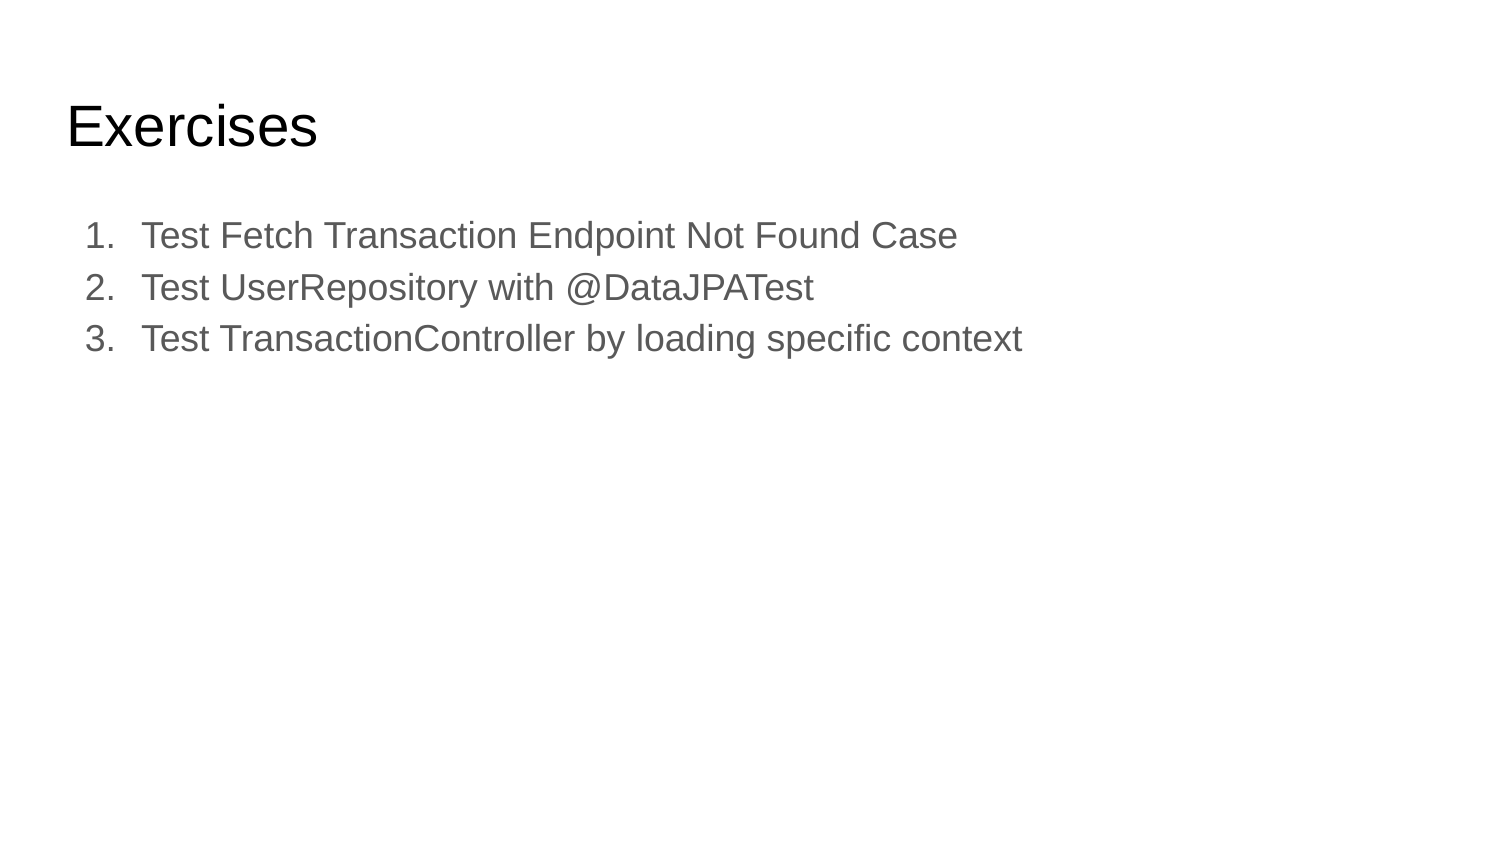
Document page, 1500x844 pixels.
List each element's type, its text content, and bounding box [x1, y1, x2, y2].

title Exercises [51, 72, 1449, 167]
list Test Fetch Transaction Endpoint Not Found Case Test UserRepository with @DataJPATest Test TransactionController by loading specific context [51, 189, 1449, 750]
